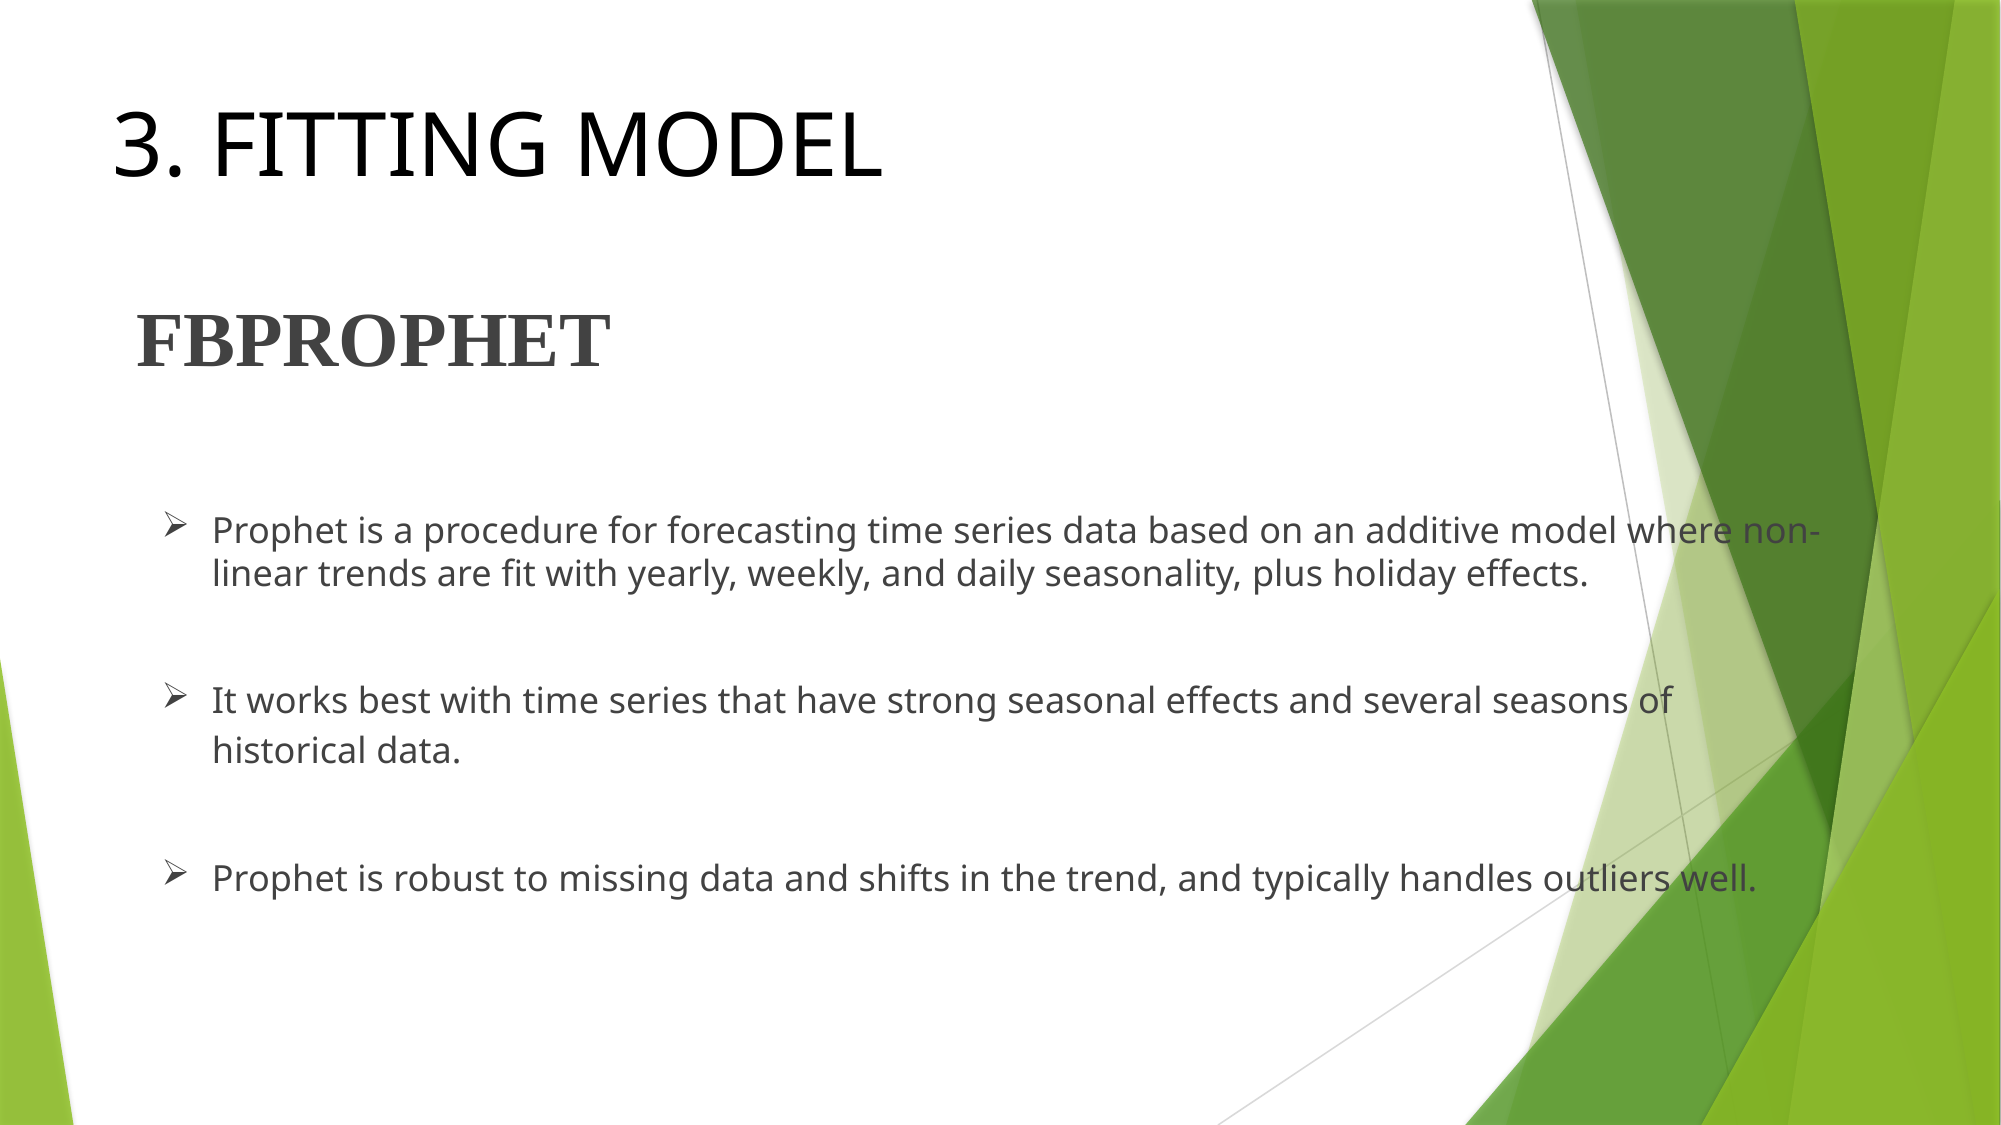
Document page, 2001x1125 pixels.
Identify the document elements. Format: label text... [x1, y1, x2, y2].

text_box FBPROPHET [115, 268, 1654, 487]
text_box 3. FITTING MODEL [92, 77, 1450, 204]
text_box Prophet is a procedure for forecasting time series data based on an additive model where non-linear trends are fit with yearly, weekly, and daily seasonality, plus holiday effects. It works best with time series that have strong seasonal effects and several seasons of historical data. Prophet is robust to missing data and shifts in the trend, and typically handles outliers well. [141, 486, 1859, 961]
